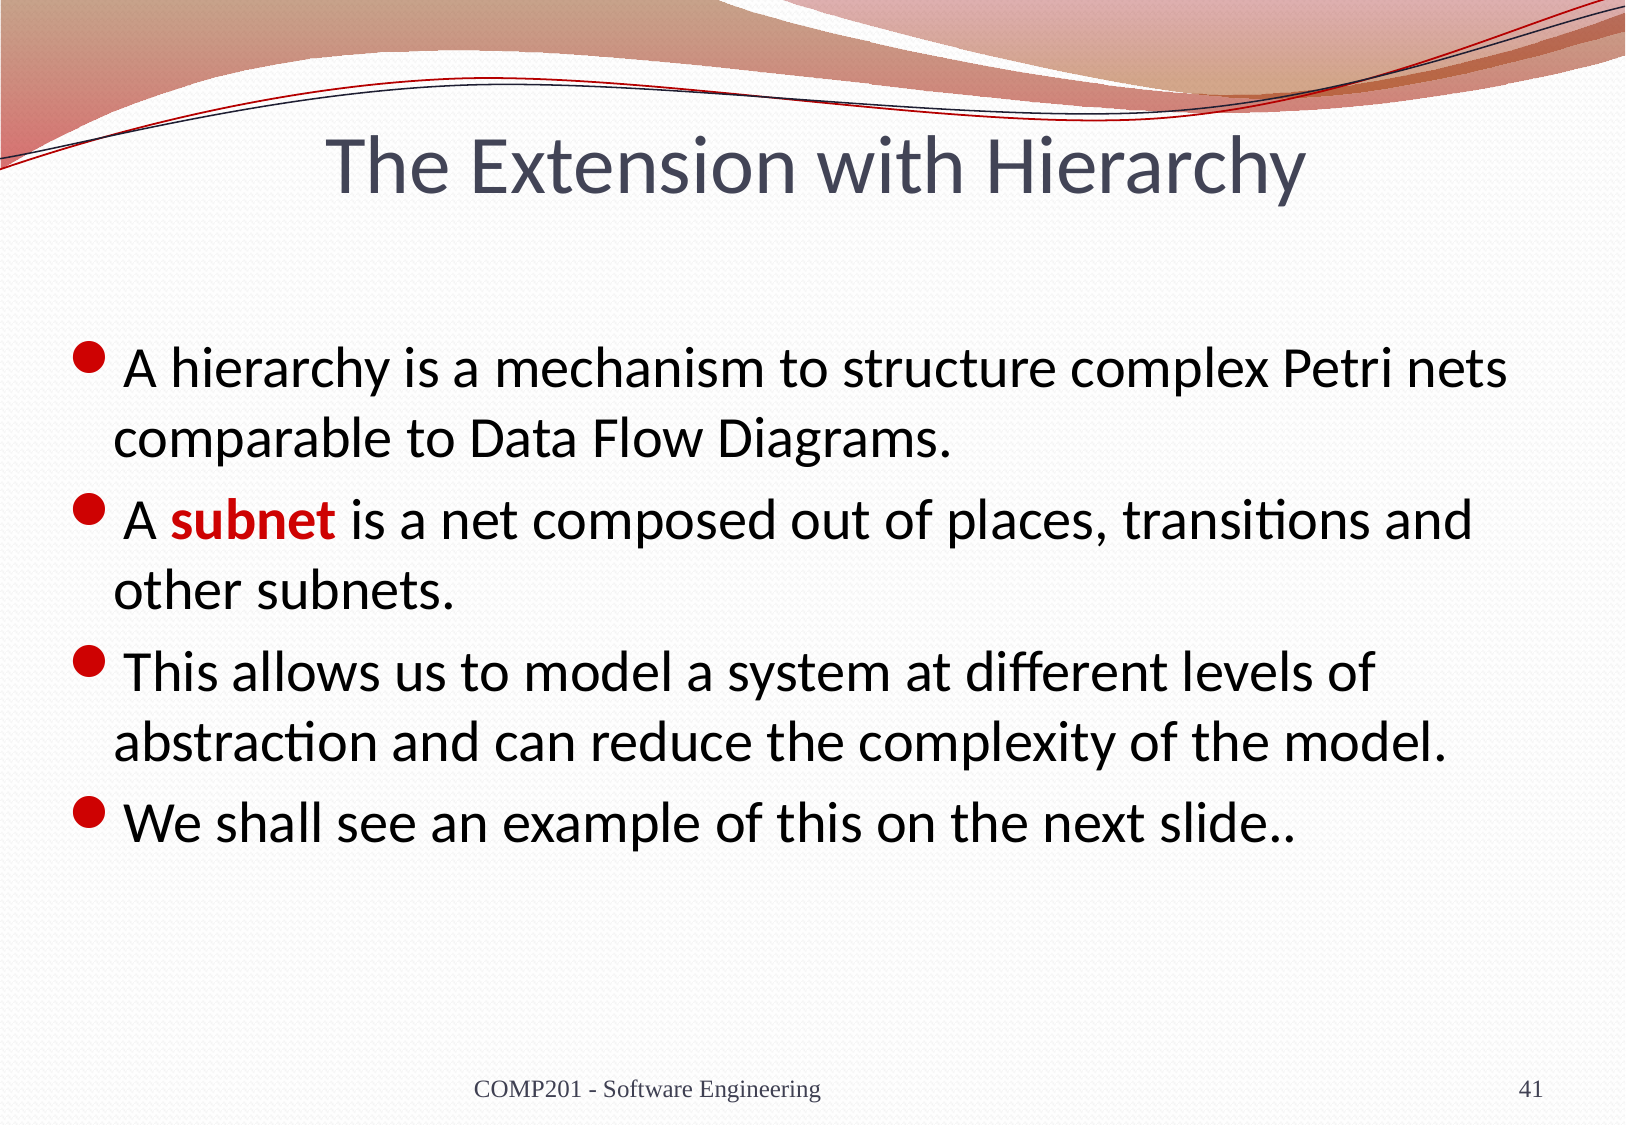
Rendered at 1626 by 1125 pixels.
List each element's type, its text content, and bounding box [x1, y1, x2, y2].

title The Extension with Hierarchy [130, 46, 1504, 211]
slide_number 41 [1408, 1042, 1544, 1103]
list A hierarchy is a mechanism to structure complex Petri nets comparable to Data Flow Diagrams. A subnet is a net composed out of places, transitions and other subnets. This allows us to model a system at different levels of abstraction and can reduce the complexity of the model. We shall see an example of this on the next slide.. [53, 322, 1567, 829]
footer COMP201 - Software Engineering [473, 1042, 1070, 1103]
